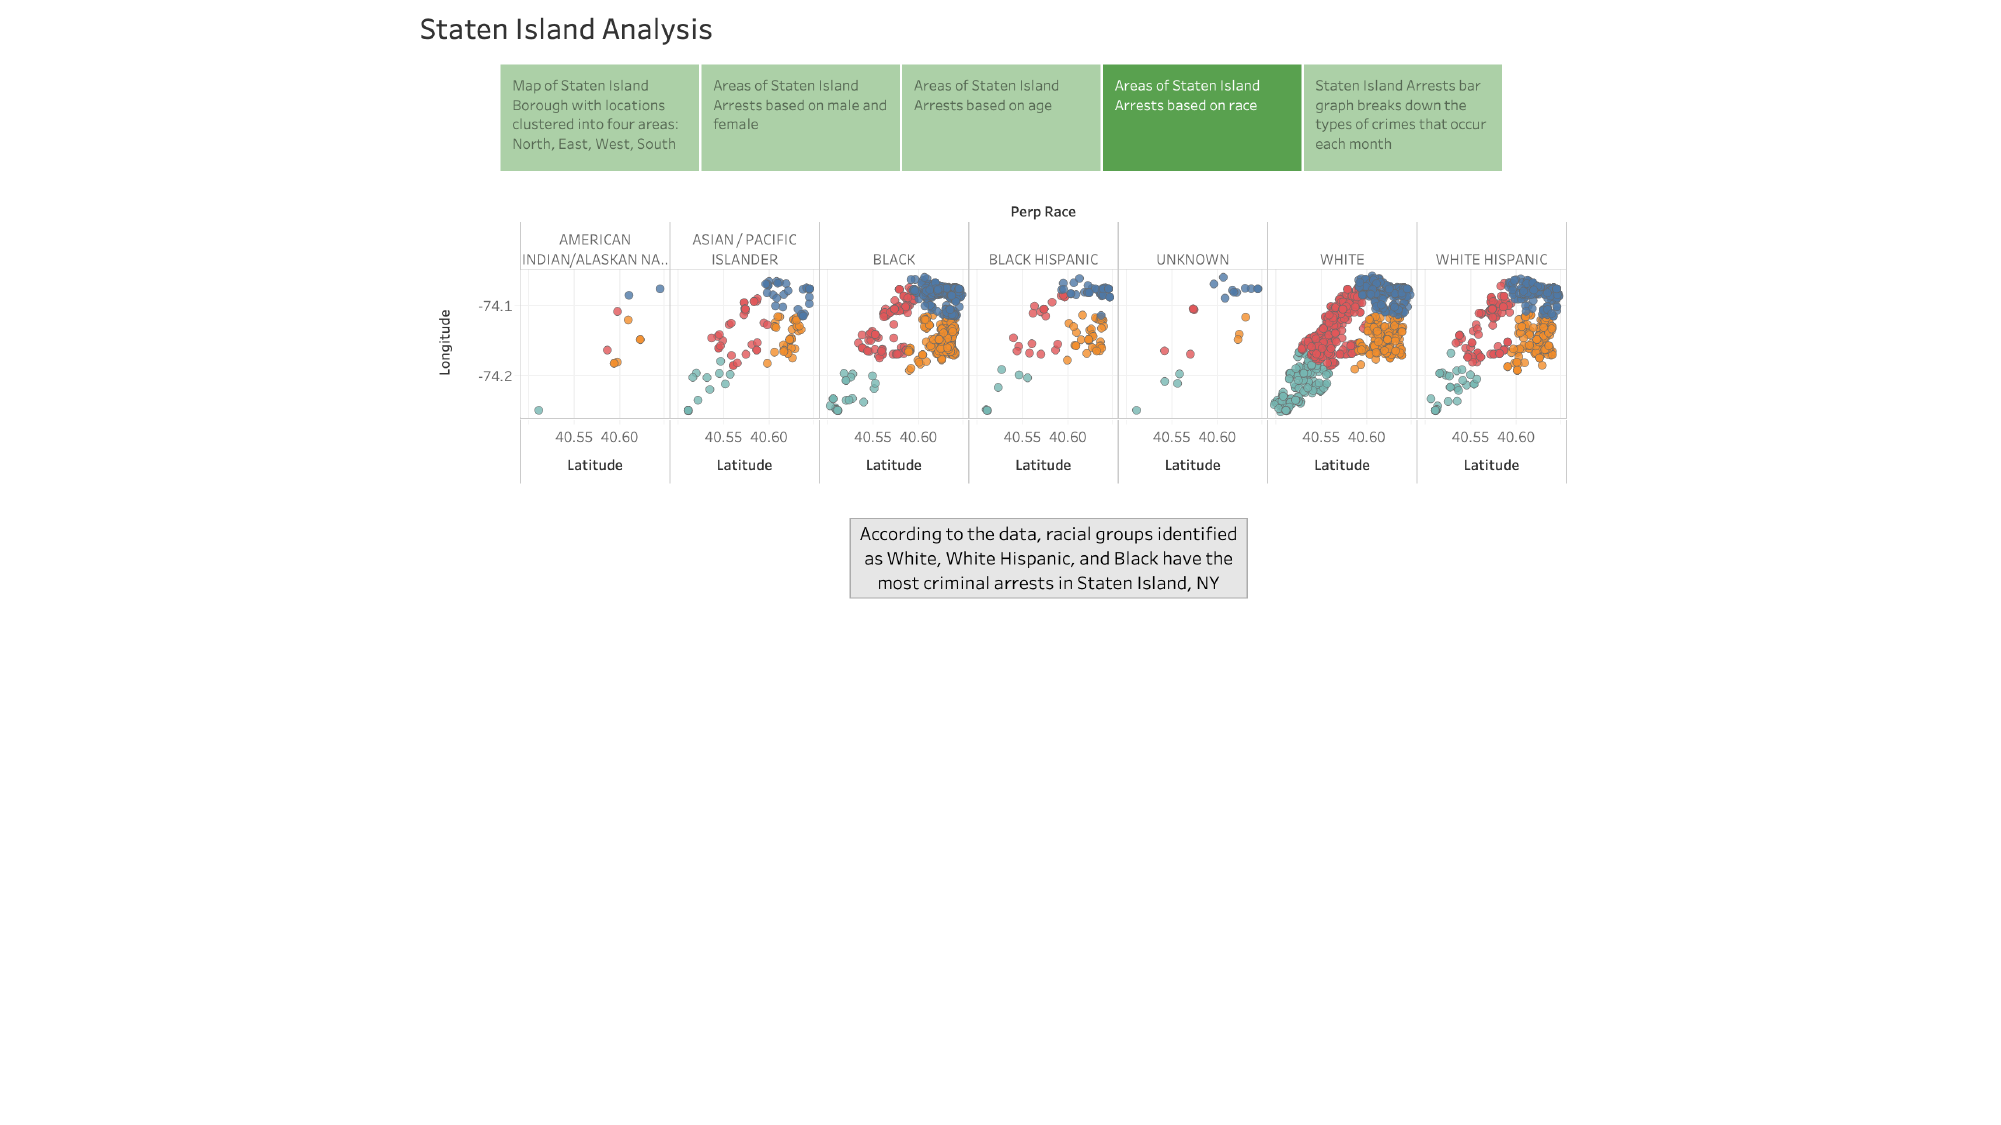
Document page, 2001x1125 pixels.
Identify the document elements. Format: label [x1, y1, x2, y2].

picture [407, 0, 1593, 1125]
